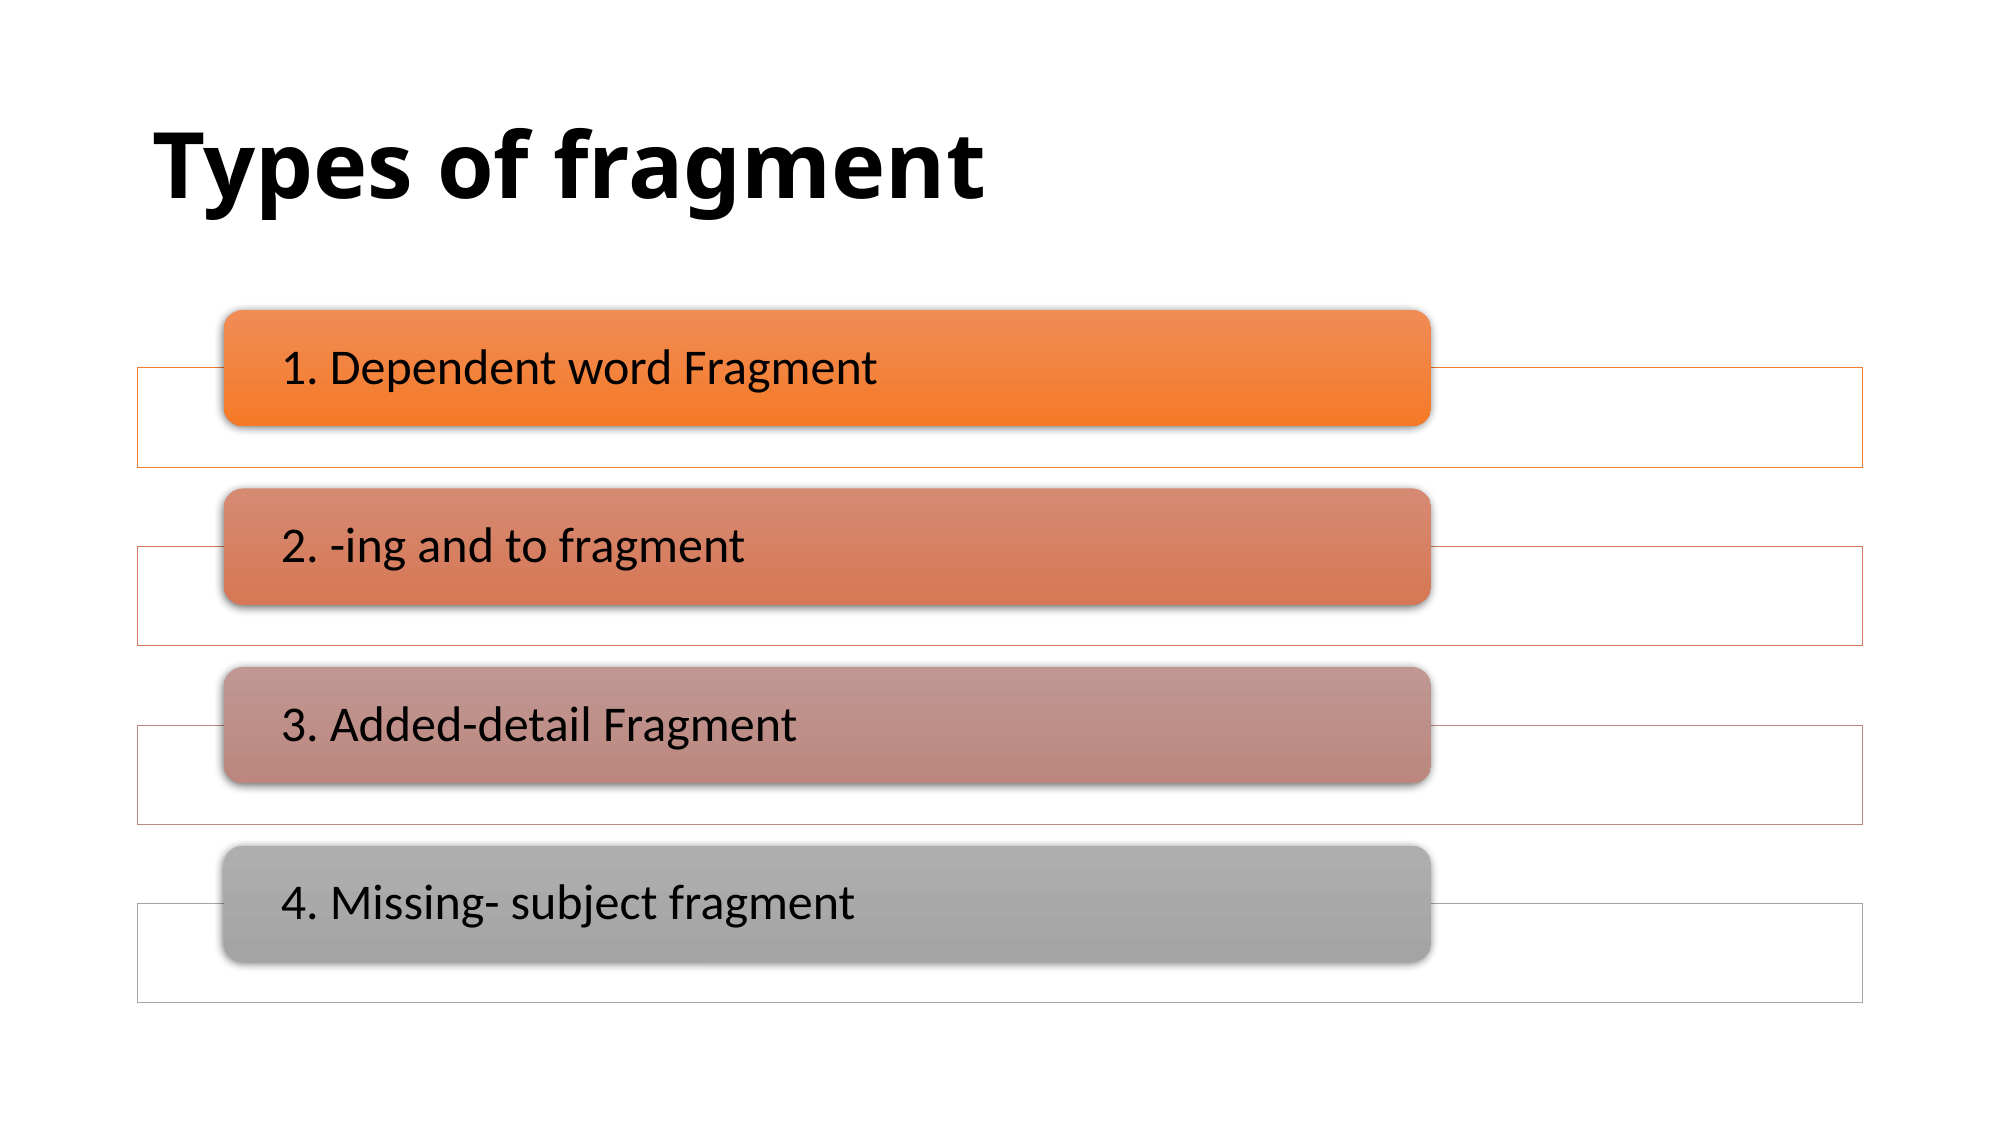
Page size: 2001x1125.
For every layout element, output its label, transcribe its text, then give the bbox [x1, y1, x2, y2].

title Types of fragment [137, 59, 1863, 278]
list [137, 299, 1863, 1014]
